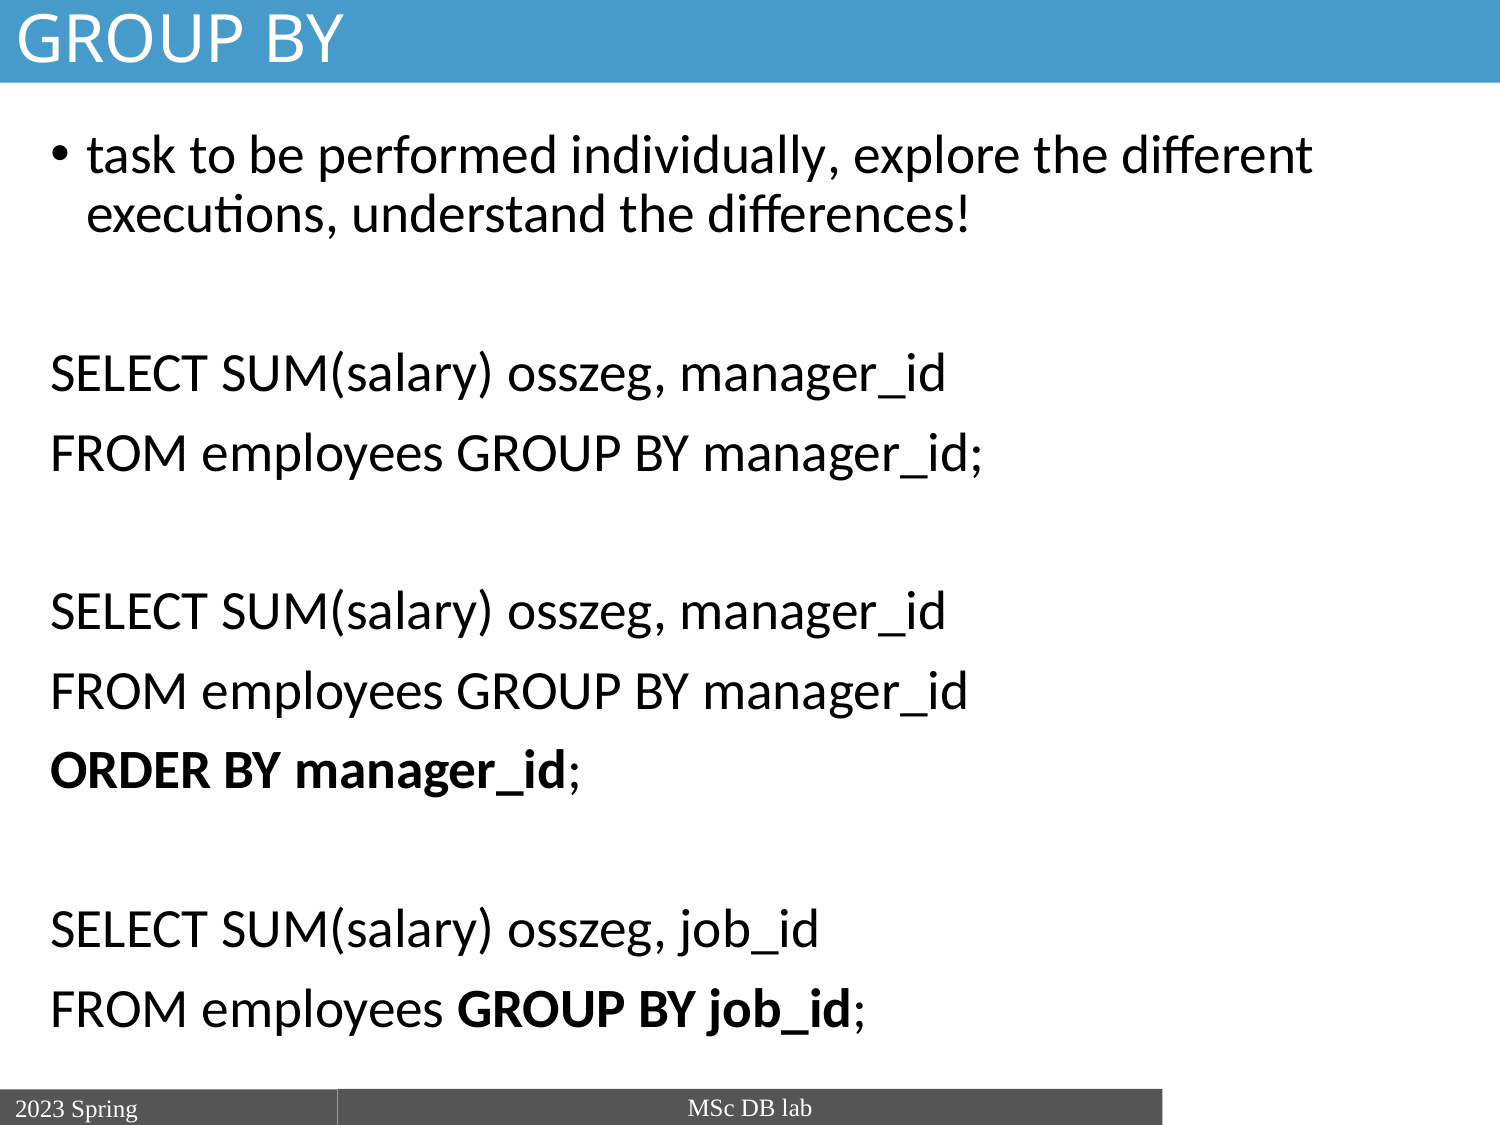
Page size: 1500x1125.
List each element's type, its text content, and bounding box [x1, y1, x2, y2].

title GROUP BY [0, 0, 1500, 83]
footer MSc DB lab [337, 1088, 1163, 1125]
slide_number 2023 Spring [0, 1089, 337, 1125]
list task to be performed individually, explore the different executions, understand the differences! SELECT SUM(salary) osszeg, manager_id FROM employees GROUP BY manager_id; SELECT SUM(salary) osszeg, manager_id FROM employees GROUP BY manager_id ORDER BY manager_id; SELECT SUM(salary) osszeg, job_id FROM employees GROUP BY job_id; [35, 117, 1465, 1054]
